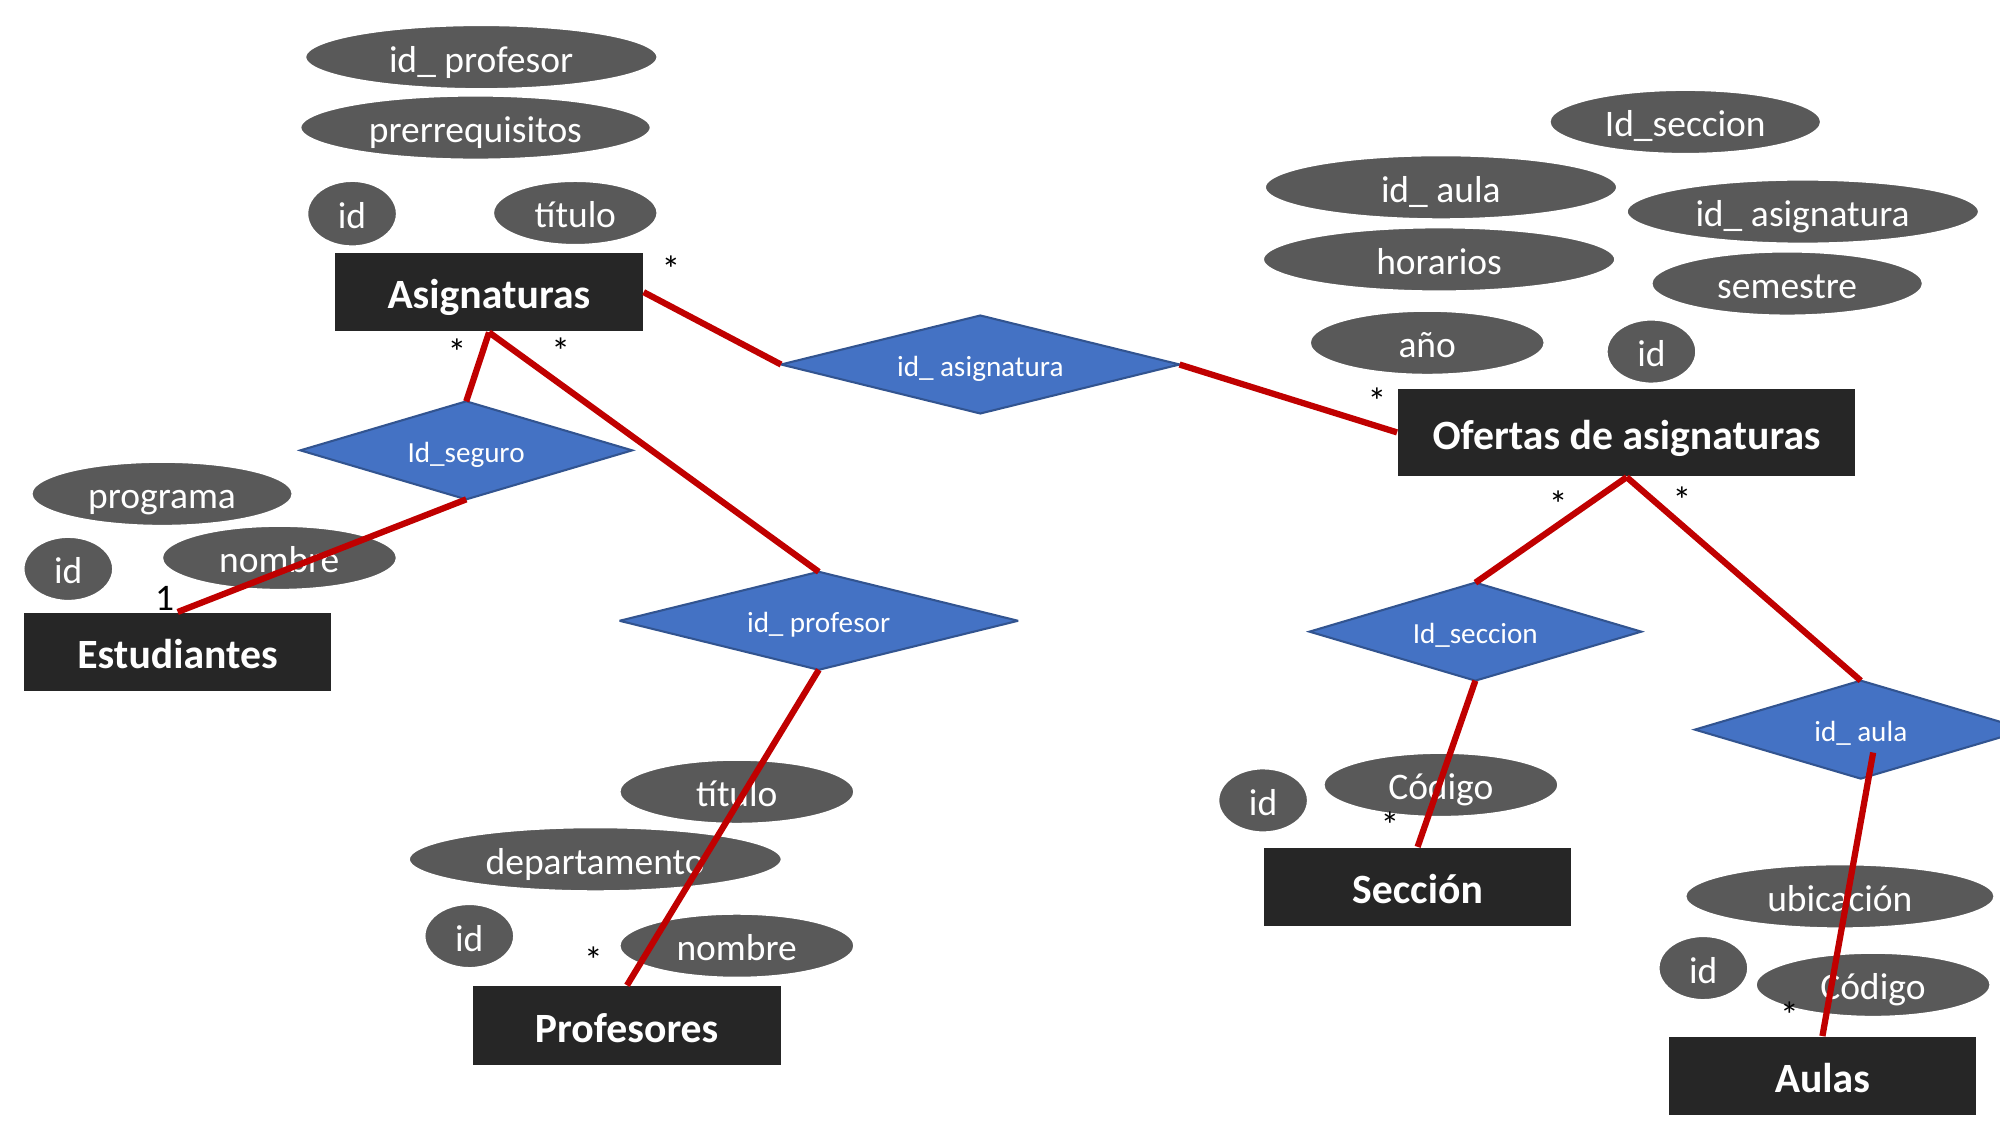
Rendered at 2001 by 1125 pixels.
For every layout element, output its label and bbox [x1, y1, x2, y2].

text_box [23, 25, 2000, 1117]
